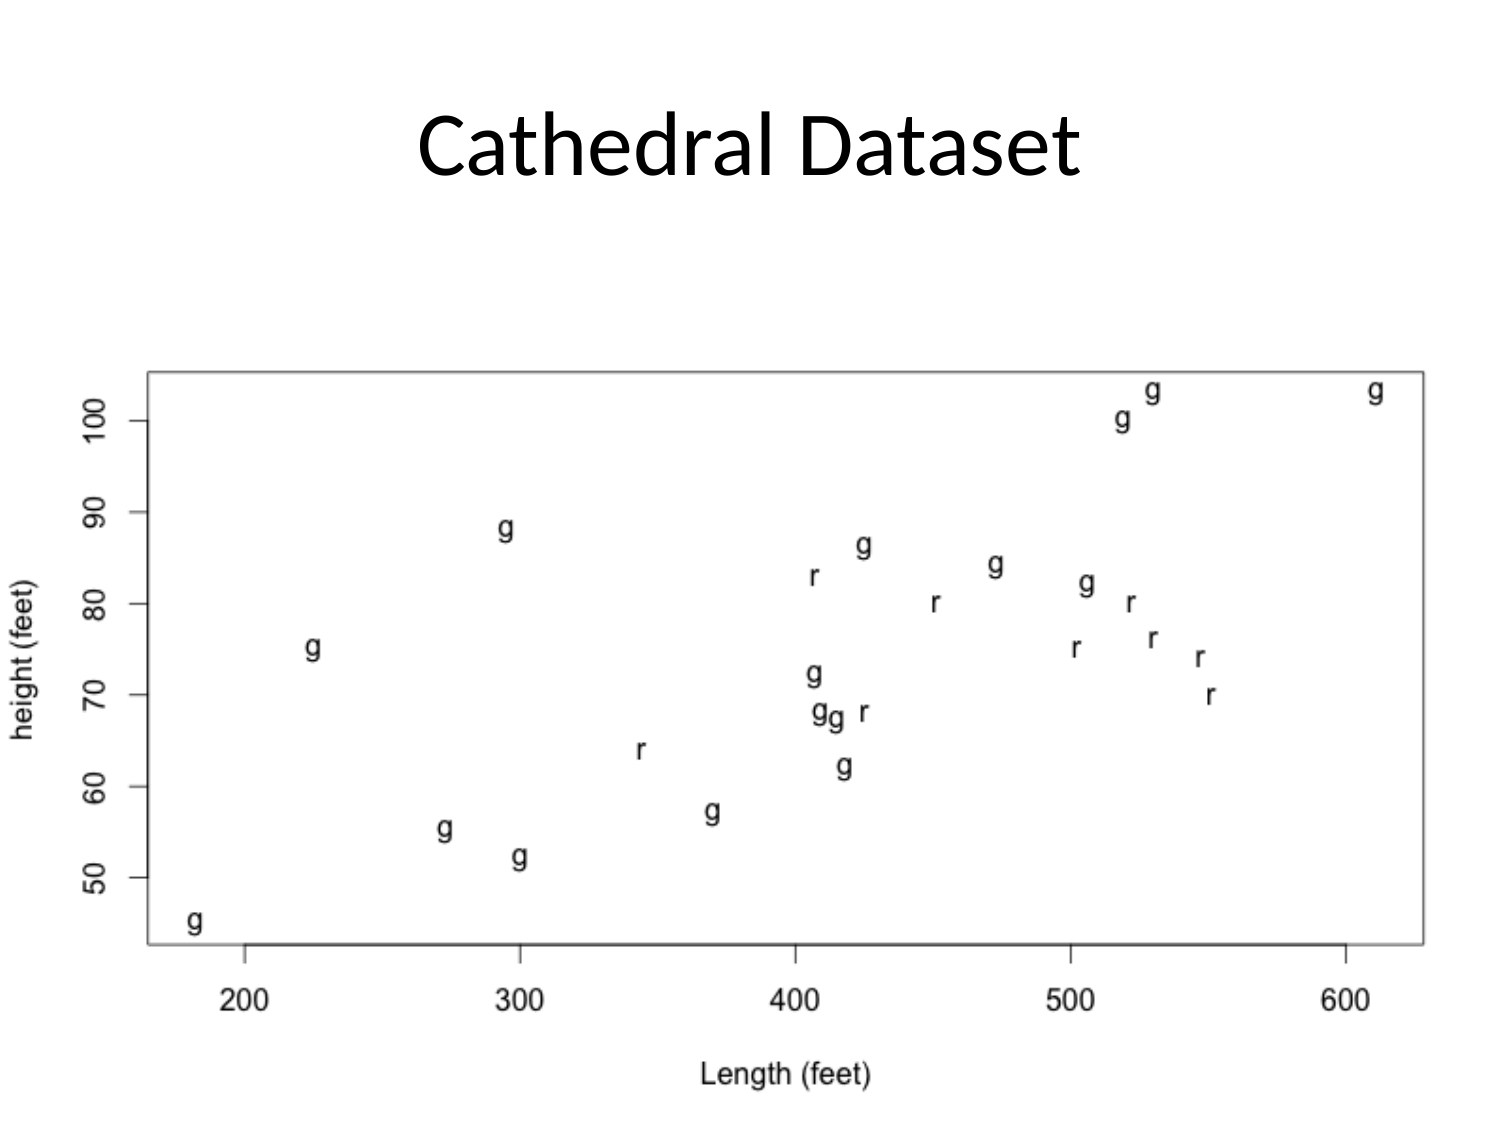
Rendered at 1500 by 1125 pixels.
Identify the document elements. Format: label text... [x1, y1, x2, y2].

title Cathedral Dataset [75, 45, 1425, 223]
picture [0, 224, 1500, 1125]
